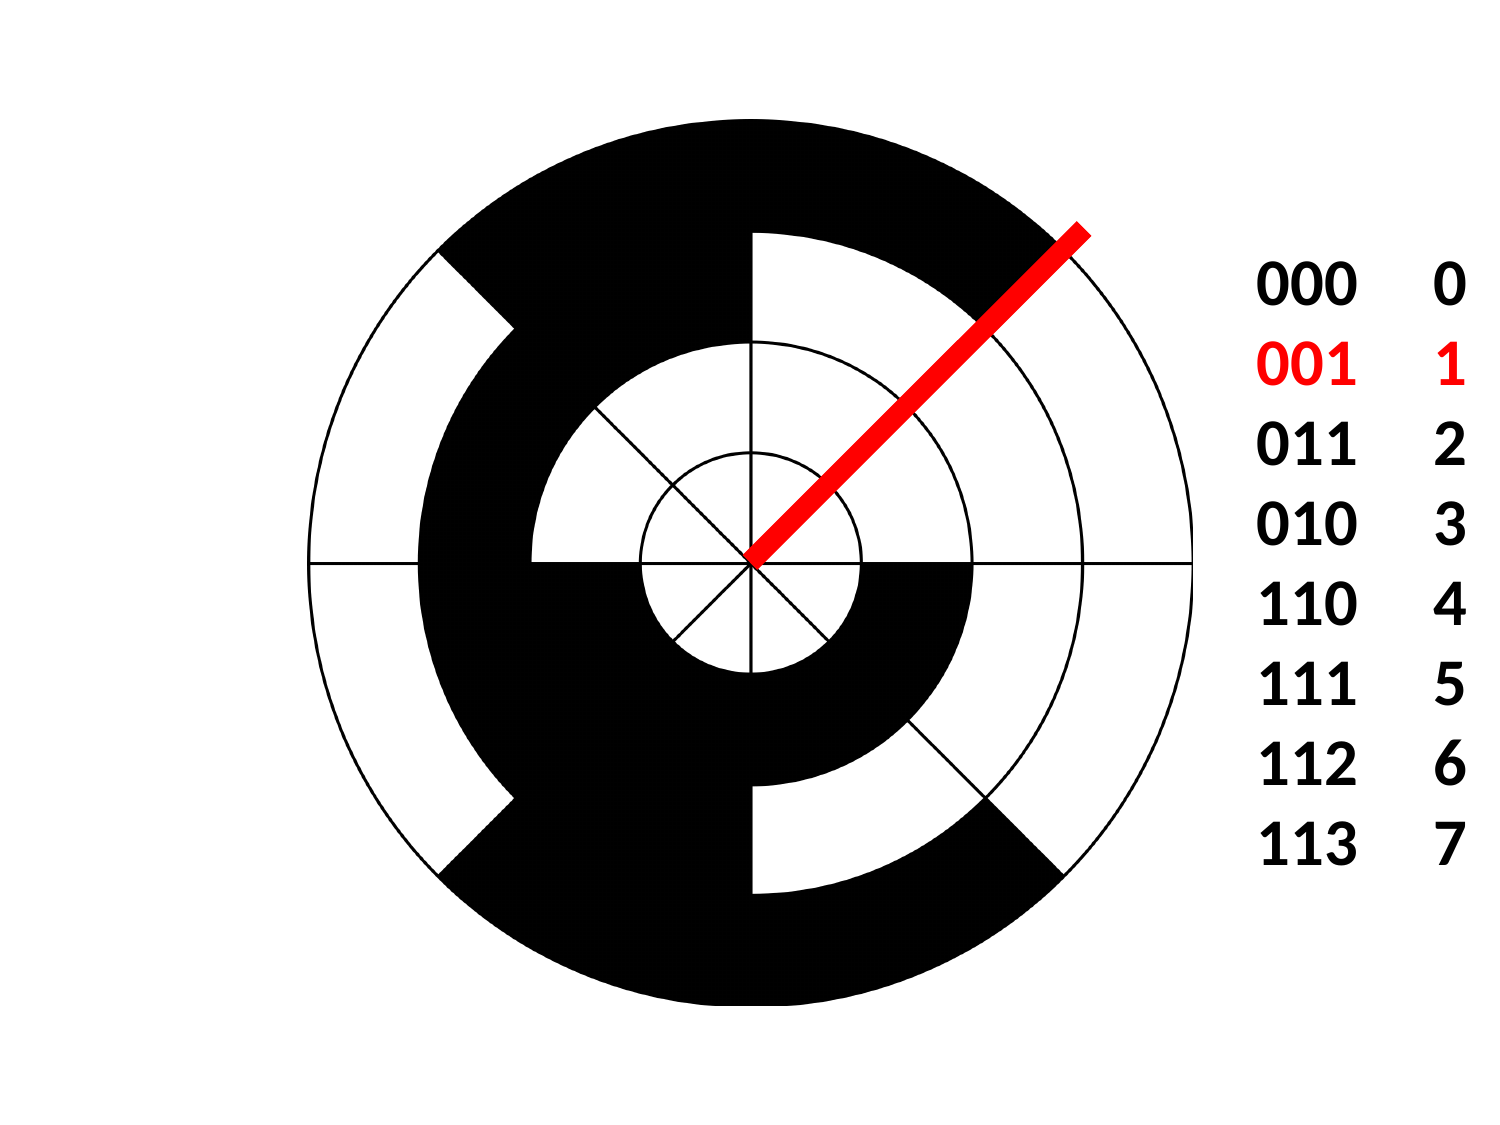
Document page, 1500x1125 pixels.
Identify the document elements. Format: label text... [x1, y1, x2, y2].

picture [306, 119, 1194, 562]
picture [306, 563, 1194, 1006]
text_box 000 0 001 1 011 2 010 3 4 5 6 7 [1242, 231, 1500, 887]
